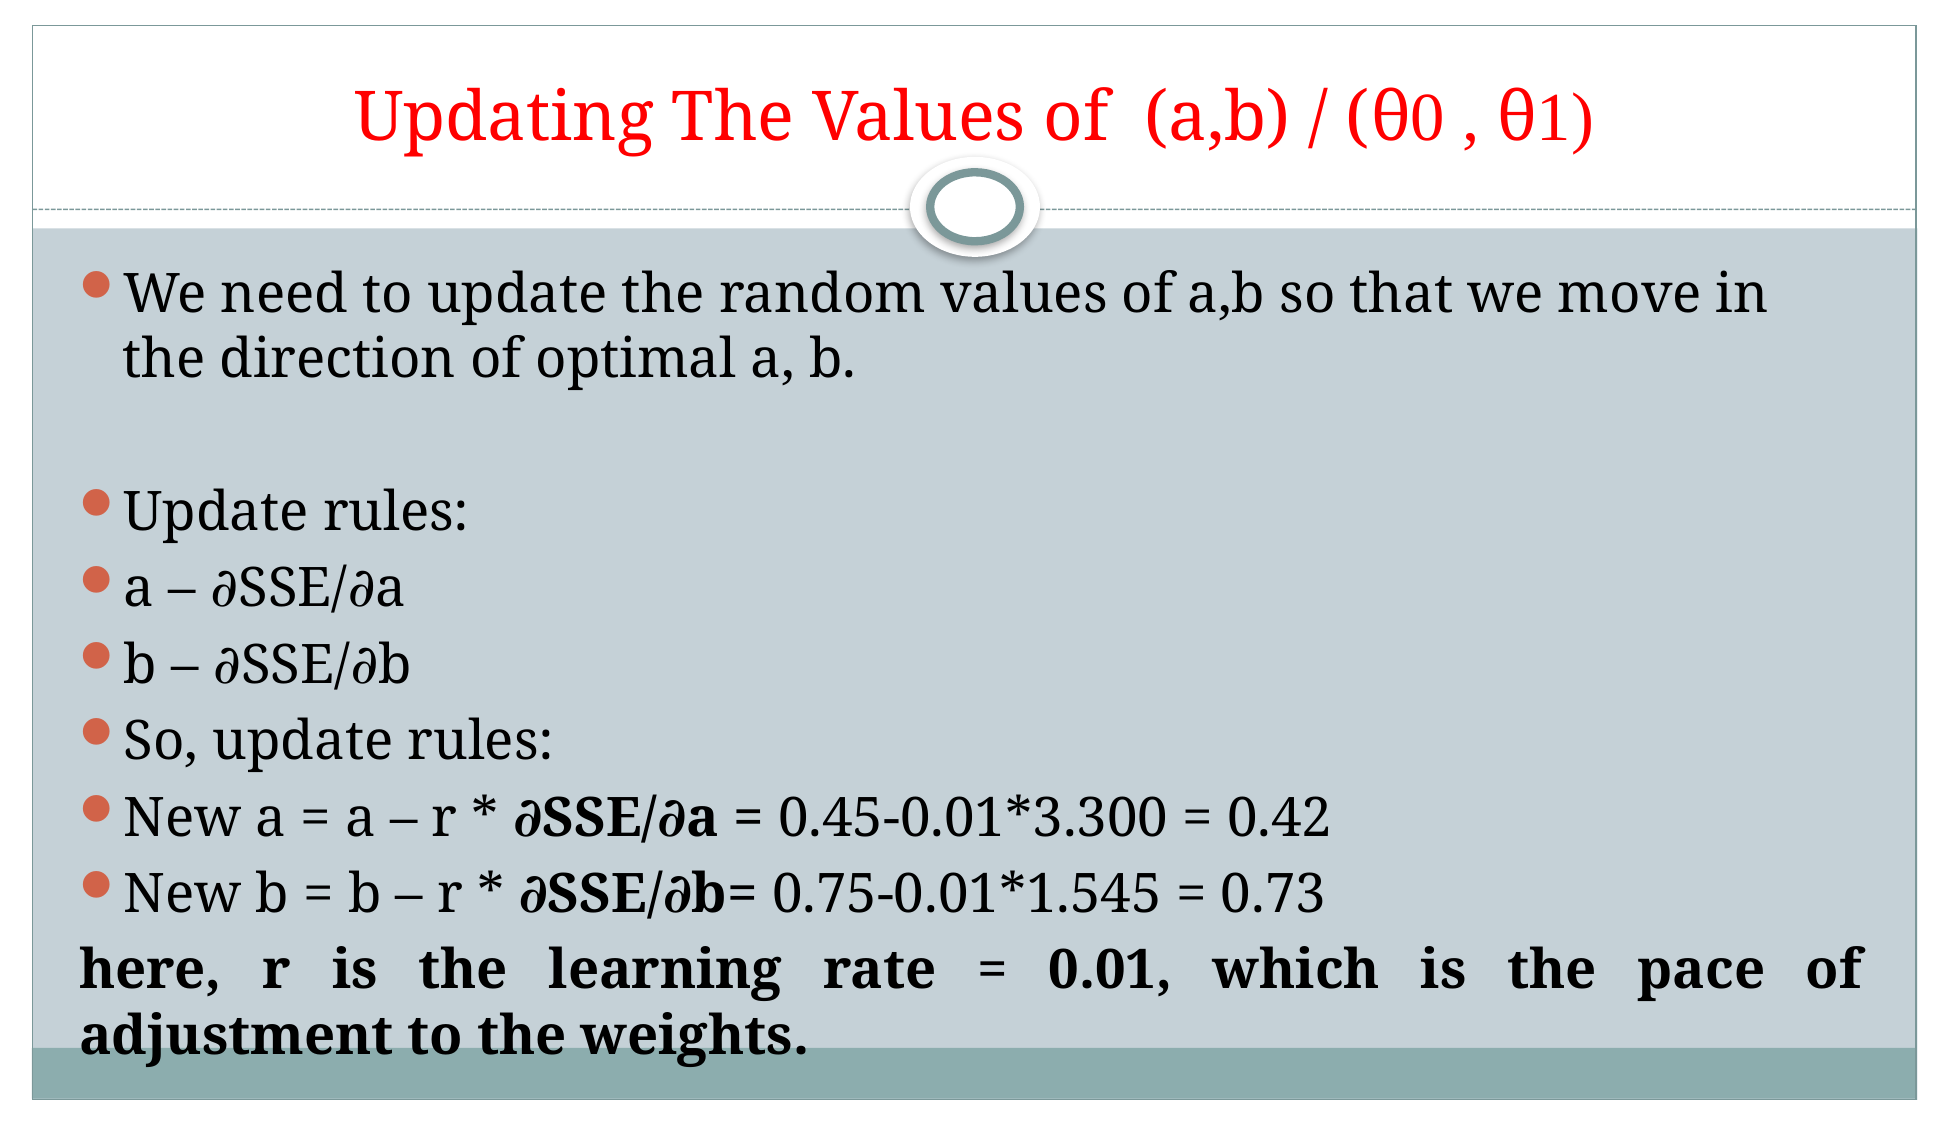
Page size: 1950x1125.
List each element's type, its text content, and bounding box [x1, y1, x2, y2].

list We need to update the random values of a,b so that we move in the direction of optimal a, b. Update rules: a – ∂SSE/∂a b – ∂SSE/∂b So, update rules: New a = a – r * ∂SSE/∂a = 0.45-0.01*3.300 = 0.42 New b = b – r * ∂SSE/∂b= 0.75-0.01*1.545 = 0.73 here, r is the learning rate = 0.01, which is the pace of adjustment to the weights. [64, 250, 1878, 1075]
title Updating The Values of (a,b) / (θ0 , θ1) [64, 37, 1885, 162]
